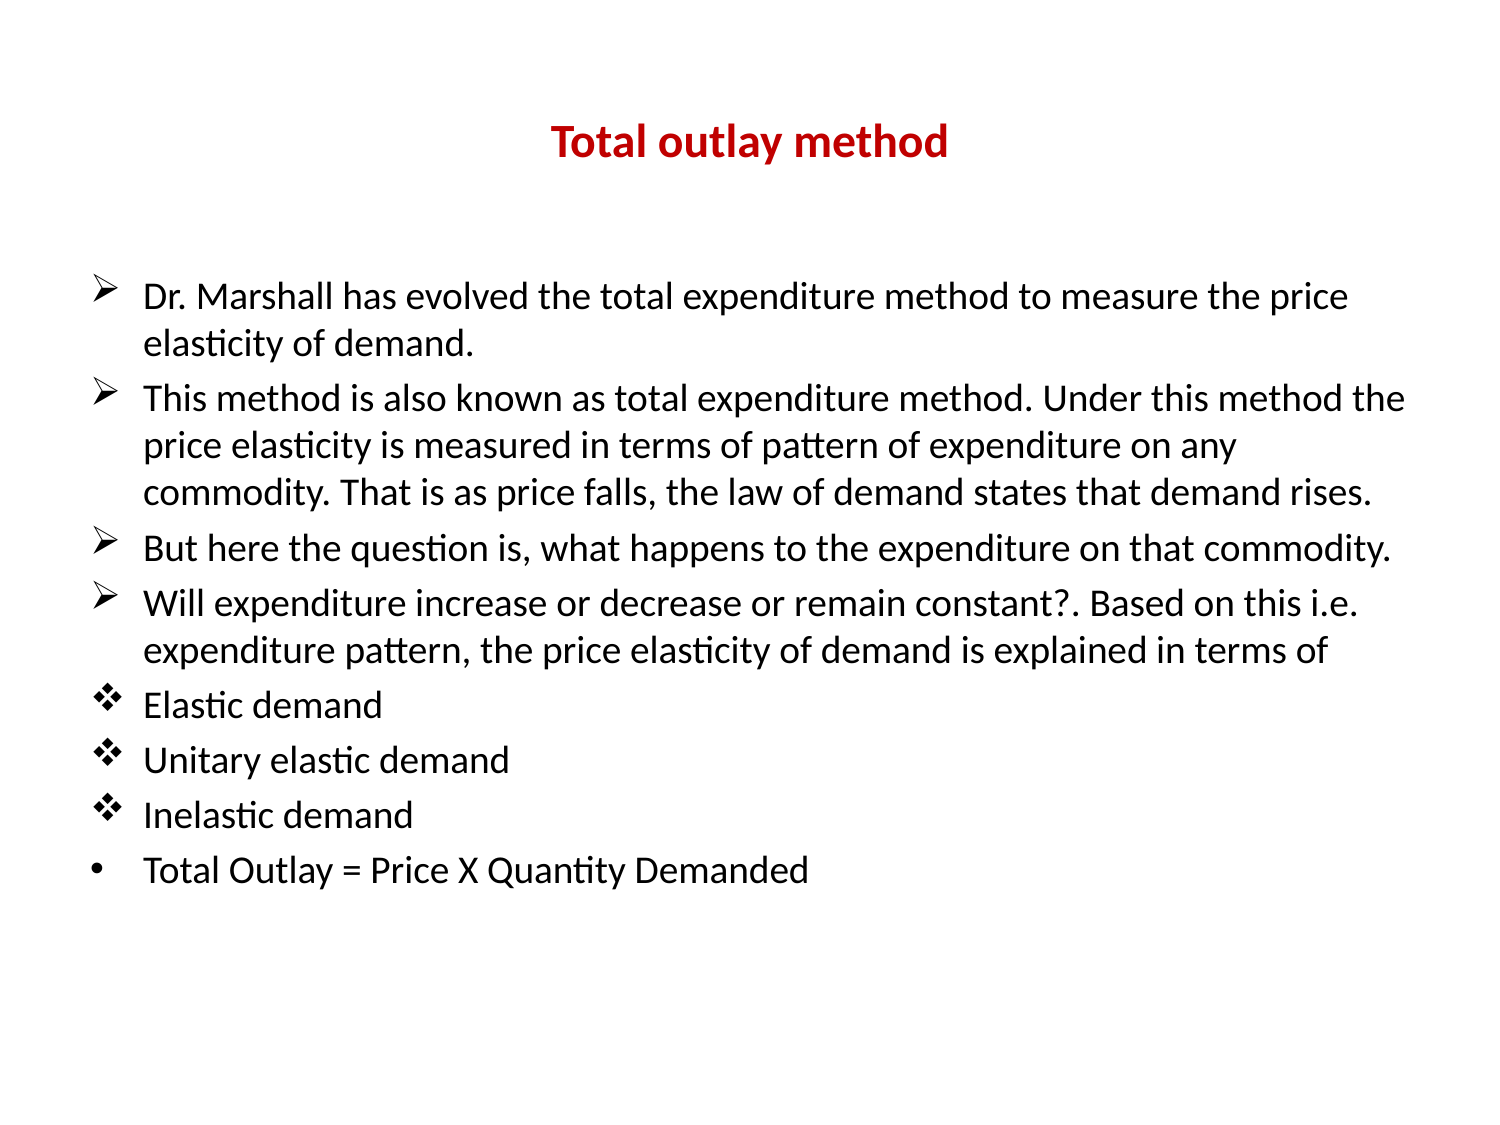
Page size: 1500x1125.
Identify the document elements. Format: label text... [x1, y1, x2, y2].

title Total outlay method [75, 45, 1425, 233]
list Dr. Marshall has evolved the total expenditure method to measure the price elasticity of demand. This method is also known as total expenditure method. Under this method the price elasticity is measured in terms of pattern of expenditure on any commodity. That is as price falls, the law of demand states that demand rises. But here the question is, what happens to the expenditure on that commodity. Will expenditure increase or decrease or remain constant?. Based on this i.e. expenditure pattern, the price elasticity of demand is explained in terms of Elastic demand Unitary elastic demand Inelastic demand Total Outlay = Price X Quantity Demanded [75, 262, 1425, 1005]
